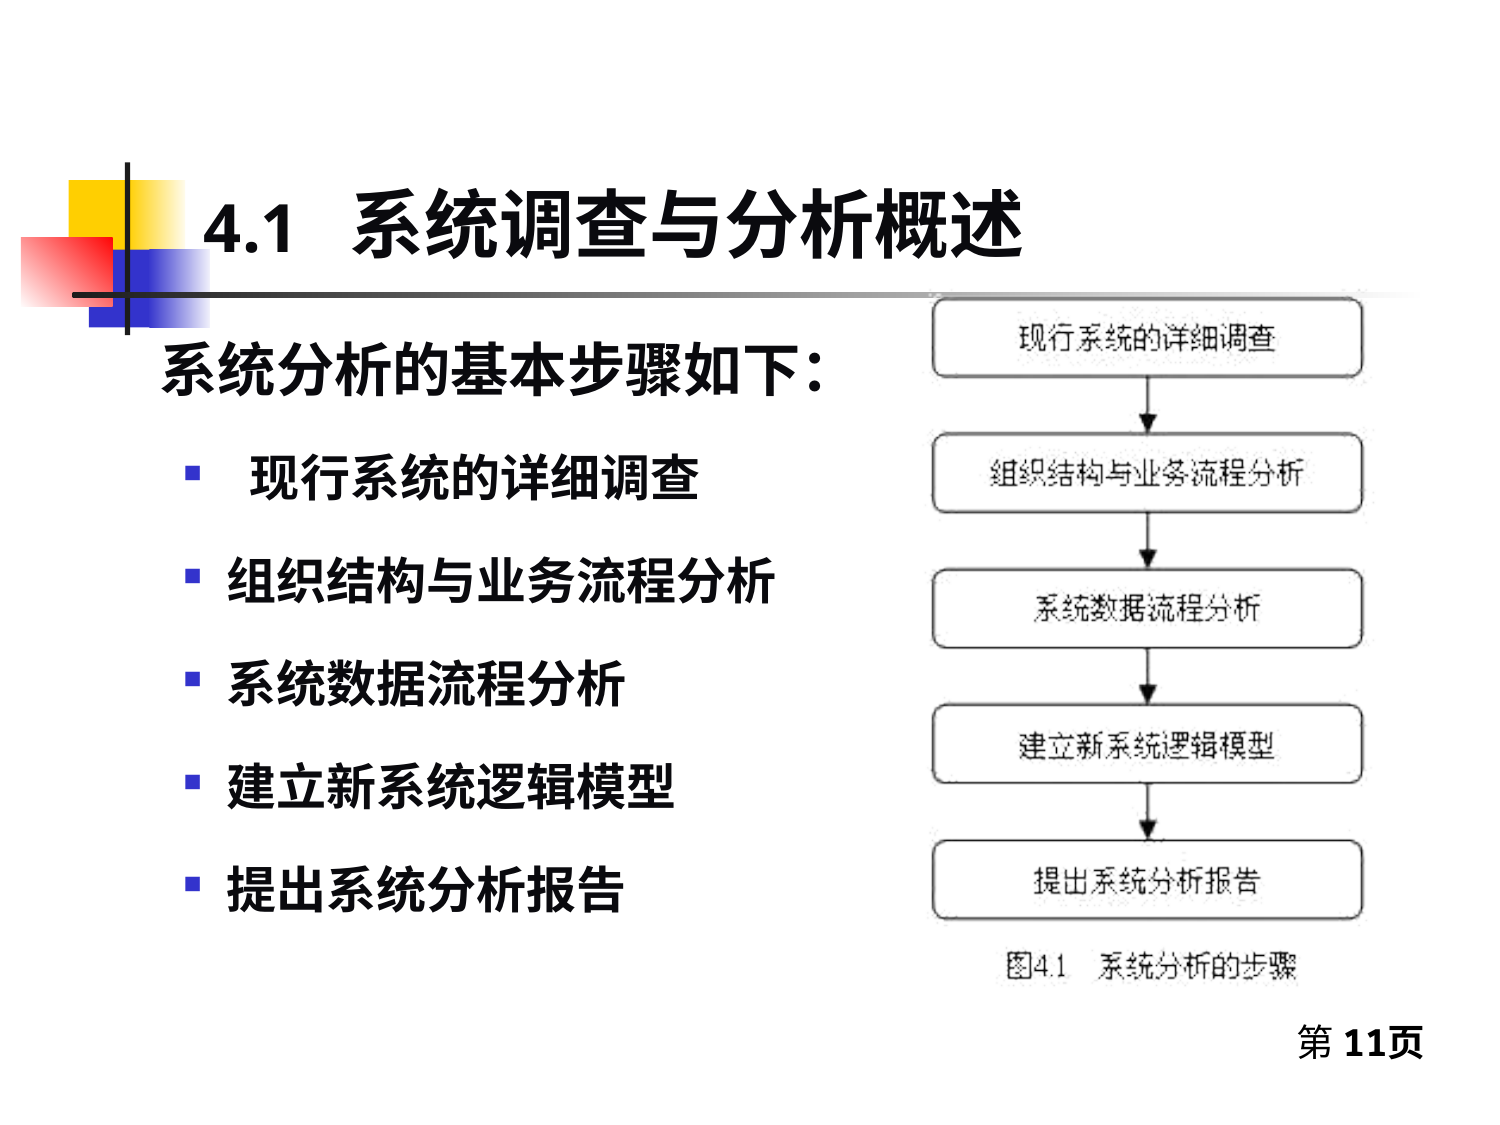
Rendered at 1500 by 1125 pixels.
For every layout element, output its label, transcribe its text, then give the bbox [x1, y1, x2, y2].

title 4.1 系统调查与分析概述 [188, 34, 1468, 276]
picture [863, 266, 1412, 1000]
list 系统分析的基本步骤如下： 现行系统的详细调查 组织结构与业务流程分析 系统数据流程分析 建立新系统逻辑模型 提出系统分析报告 [34, 287, 858, 1000]
